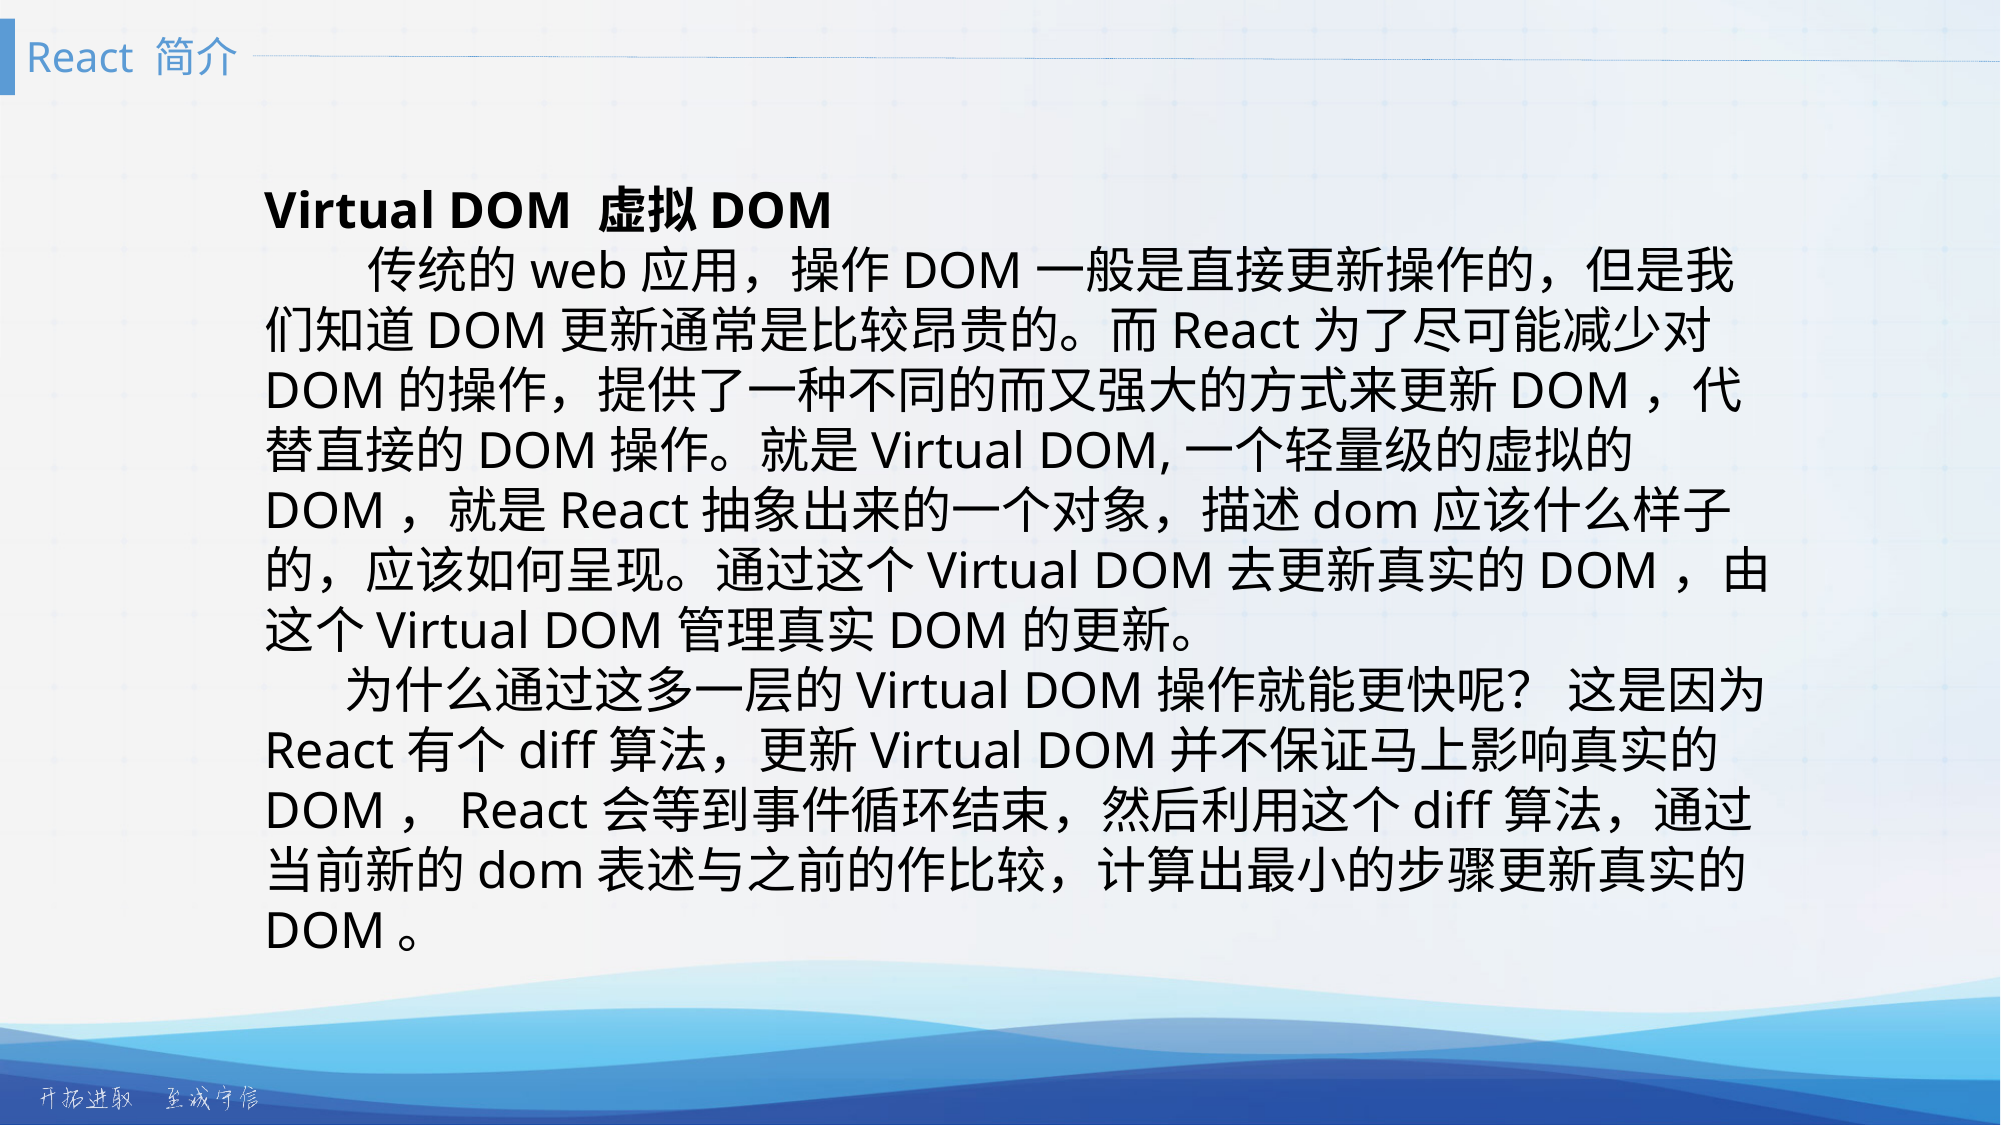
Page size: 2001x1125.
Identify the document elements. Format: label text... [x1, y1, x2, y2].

picture [0, 0, 2001, 1125]
text_box React 简介 [16, 23, 253, 89]
text_box Virtual DOM 虚拟DOM 传统的web应用，操作DOM一般是直接更新操作的，但是我们知道DOM更新通常是比较昂贵的。而React为了尽可能减少对DOM的操作，提供了一种不同的而又强大的方式来更新DOM，代替直接的DOM操作。就是Virtual DOM,一个轻量级的虚拟的DOM，就是React抽象出来的一个对象，描述dom应该什么样子的，应该如何呈现。通过这个Virtual DOM去更新真实的DOM，由这个Virtual DOM管理真实DOM的更新。 为什么通过这多一层的Virtual DOM操作就能更快呢？ 这是因为React有个diff算法，更新Virtual DOM并不保证马上影响真实的DOM，React会等到事件循环结束，然后利用这个diff算法，通过当前新的dom表述与之前的作比较，计算出最小的步骤更新真实的DOM。 [250, 170, 1793, 966]
text_box [177, 733, 1821, 999]
text_box [0, 18, 16, 96]
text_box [250, 56, 2000, 62]
